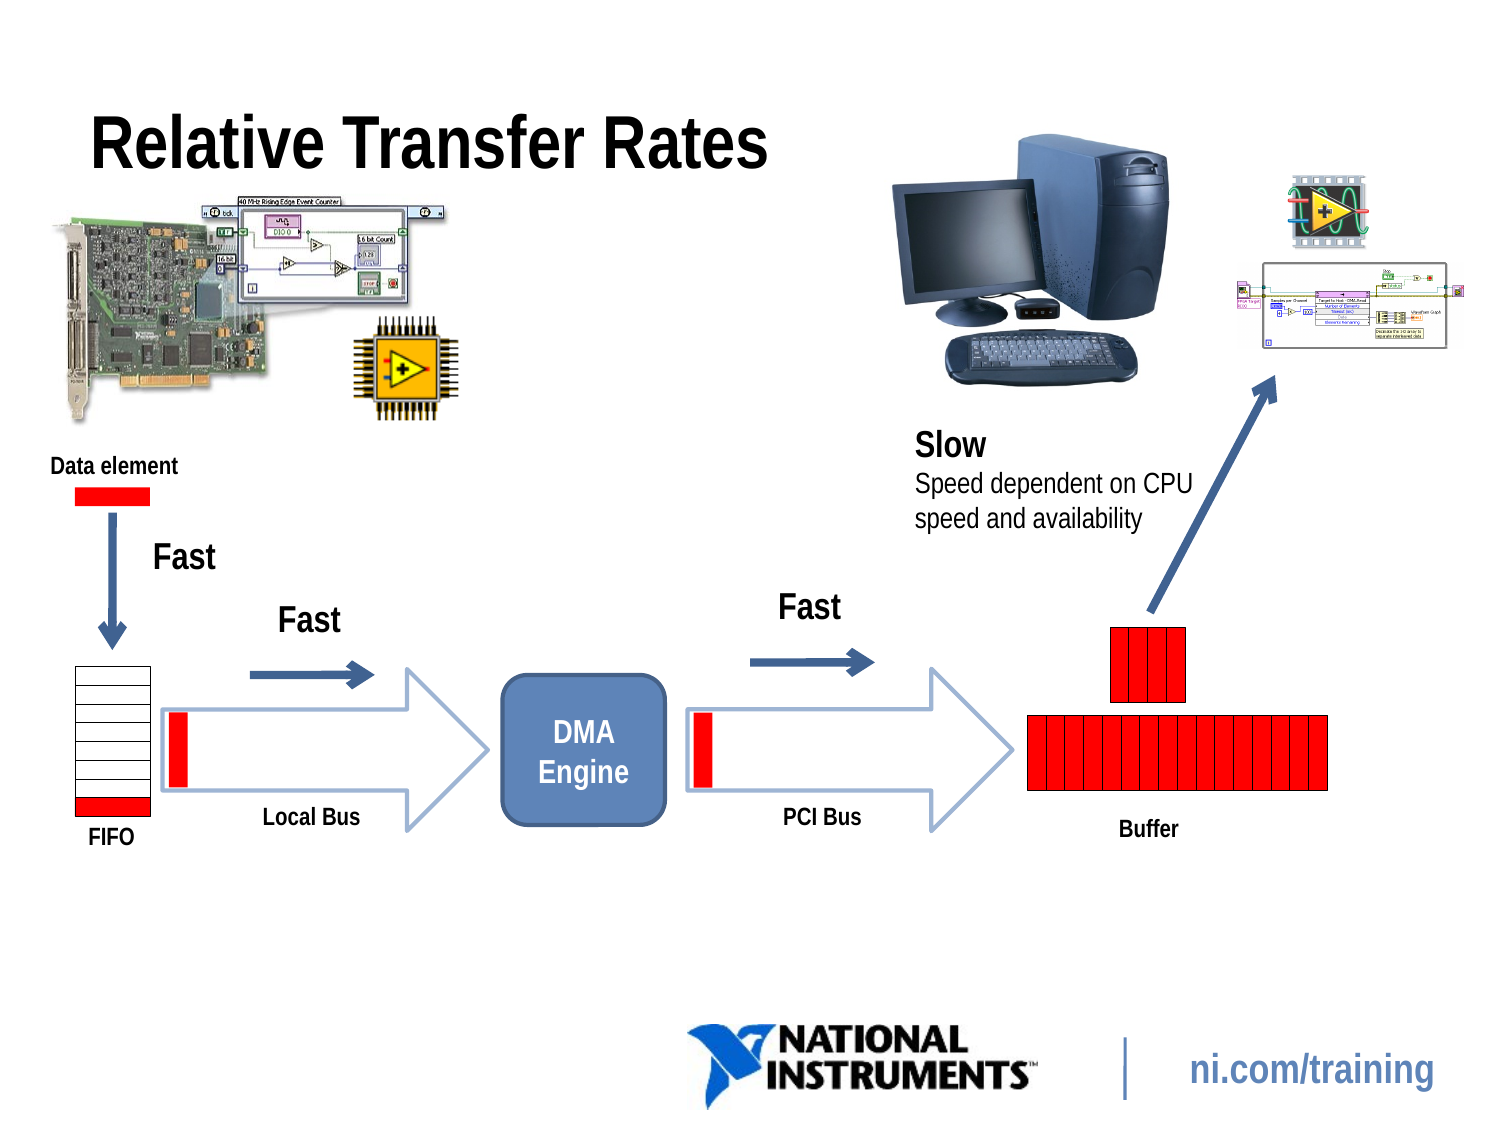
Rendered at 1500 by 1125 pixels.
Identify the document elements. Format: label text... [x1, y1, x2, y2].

text_box Data element [50, 462, 179, 480]
text_box [1271, 715, 1290, 790]
text_box [74, 741, 150, 760]
text_box [74, 487, 150, 507]
text_box [1215, 715, 1234, 790]
text_box [1234, 715, 1253, 790]
picture [1287, 174, 1370, 252]
text_box [1196, 715, 1215, 790]
picture [687, 1024, 1038, 1110]
text_box [74, 722, 150, 741]
text_box [685, 666, 1015, 834]
text_box Fast [138, 524, 231, 585]
text_box [693, 712, 713, 788]
text_box [1159, 715, 1177, 790]
text_box [74, 797, 150, 817]
picture [1237, 262, 1464, 349]
text_box [168, 712, 188, 788]
text_box FIFO [88, 820, 136, 850]
text_box [1027, 715, 1046, 790]
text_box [1093, 431, 1332, 557]
text_box Slow Speed dependent on CPU speed and availability [899, 421, 1213, 543]
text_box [1106, 624, 1188, 706]
text_box Local Bus [262, 800, 362, 831]
title Relative Transfer Rates [75, 45, 1425, 233]
text_box Fast [763, 574, 857, 635]
text_box [1177, 715, 1196, 790]
text_box [160, 667, 491, 833]
text_box [1140, 715, 1159, 790]
text_box [74, 666, 150, 685]
text_box [1103, 715, 1121, 790]
picture [862, 112, 1217, 413]
text_box [1253, 715, 1271, 790]
text_box Fast [263, 587, 356, 648]
text_box DMA Engine [500, 672, 668, 828]
text_box Buffer [1118, 812, 1180, 843]
text_box [74, 778, 150, 797]
text_box [74, 703, 150, 722]
text_box [1290, 715, 1309, 790]
text_box [1065, 715, 1084, 790]
text_box [74, 685, 150, 703]
text_box [74, 760, 150, 778]
text_box PCI Bus [783, 800, 863, 831]
text_box [1121, 715, 1140, 790]
text_box [1309, 715, 1328, 790]
text_box [1046, 715, 1065, 790]
text_box [1084, 715, 1103, 790]
picture [49, 162, 463, 454]
